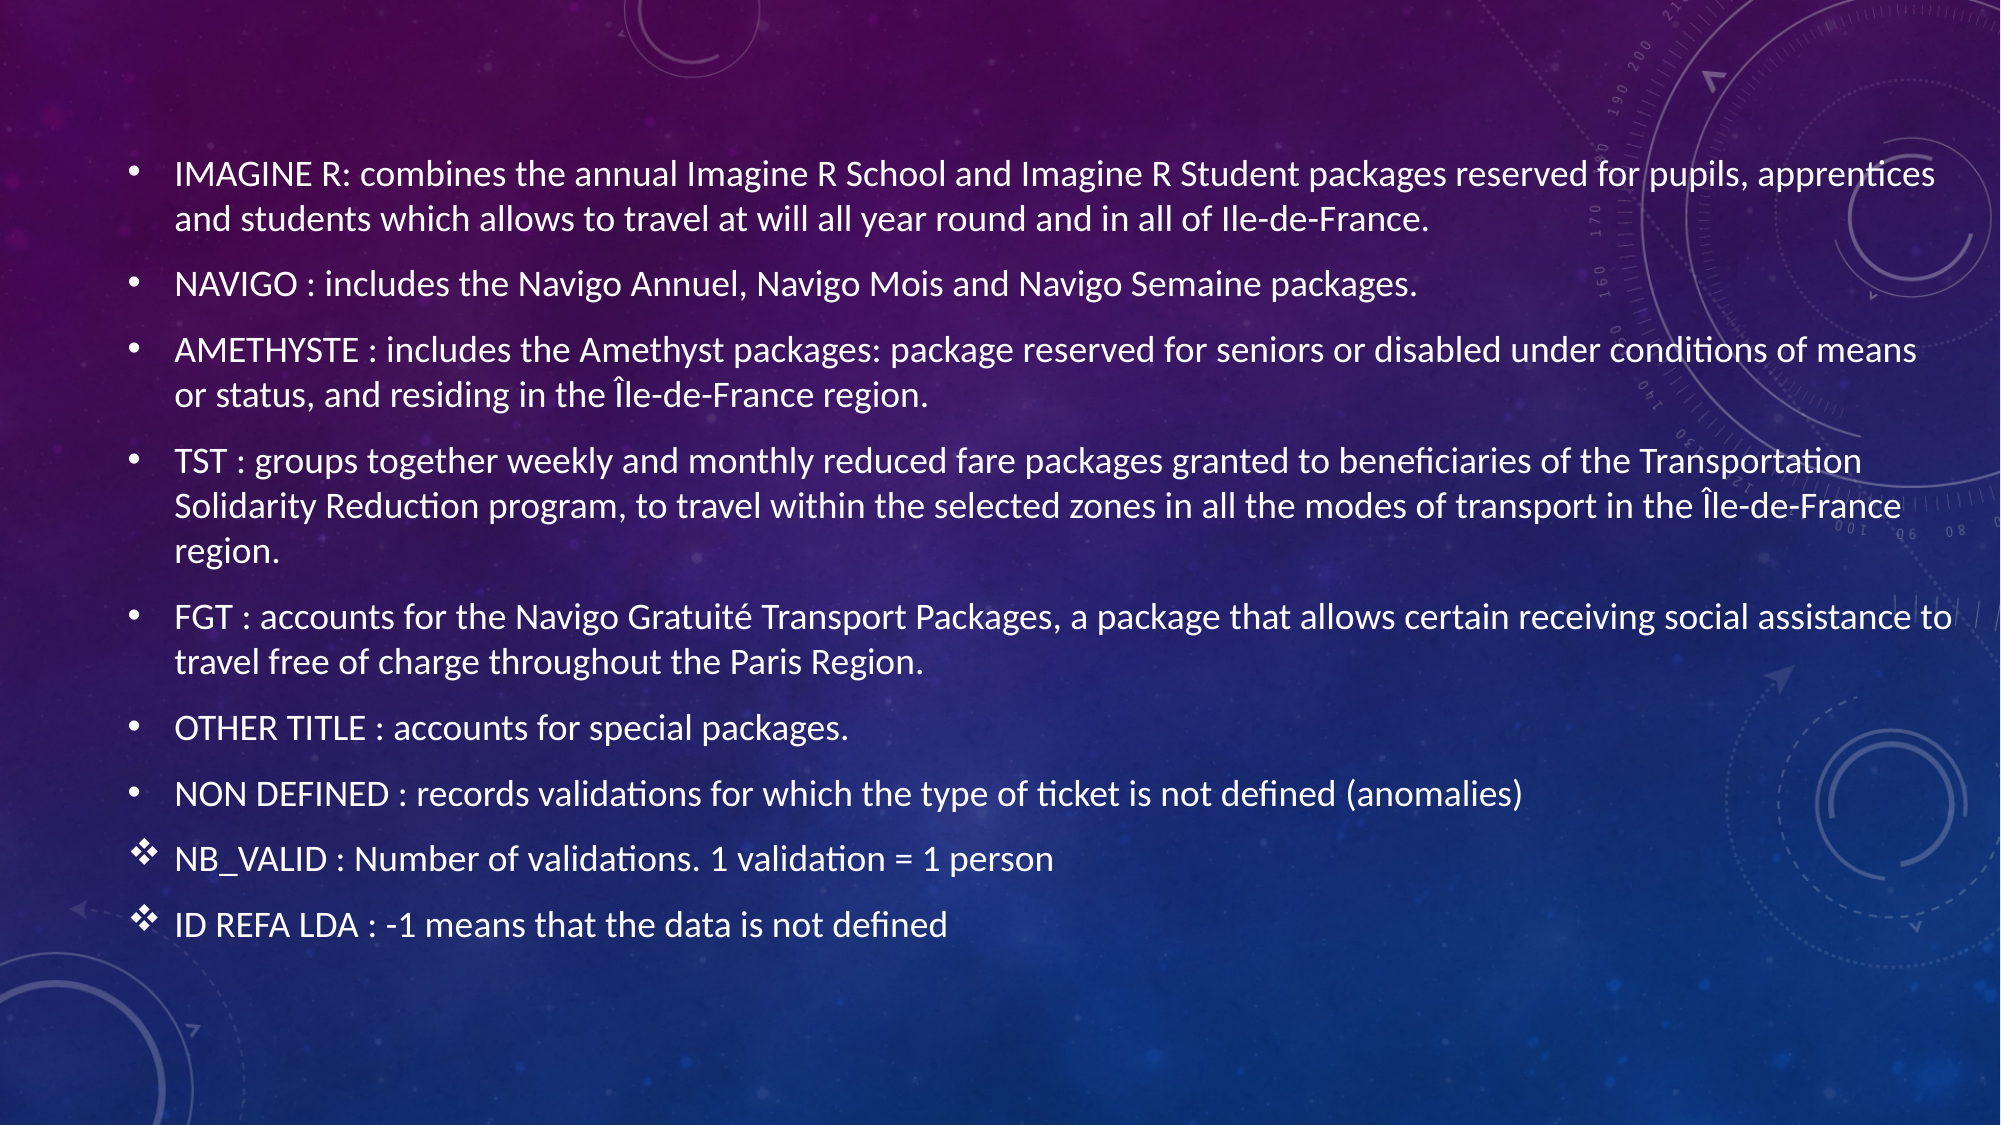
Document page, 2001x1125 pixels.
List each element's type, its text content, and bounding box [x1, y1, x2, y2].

list IMAGINE R: combines the annual Imagine R School and Imagine R Student packages reserved for pupils, apprentices and students which allows to travel at will all year round and in all of Ile-de-France. NAVIGO : includes the Navigo Annuel, Navigo Mois and Navigo Semaine packages. AMETHYSTE : includes the Amethyst packages: package reserved for seniors or disabled under conditions of means or status, and residing in the Île-de-France region. TST : groups together weekly and monthly reduced fare packages granted to beneficiaries of the Transportation Solidarity Reduction program, to travel within the selected zones in all the modes of transport in the Île-de-France region. FGT : accounts for the Navigo Gratuité Transport Packages, a package that allows certain receiving social assistance to travel free of charge throughout the Paris Region. OTHER TITLE : accounts for special packages. NON DEFINED : records validations for which the type of ticket is not defined (anomalies) NB_VALID : Number of validations. 1 validation = 1 person ID REFA LDA : -1 means that the data is not defined [112, 45, 1973, 1049]
picture [0, 0, 2001, 1125]
